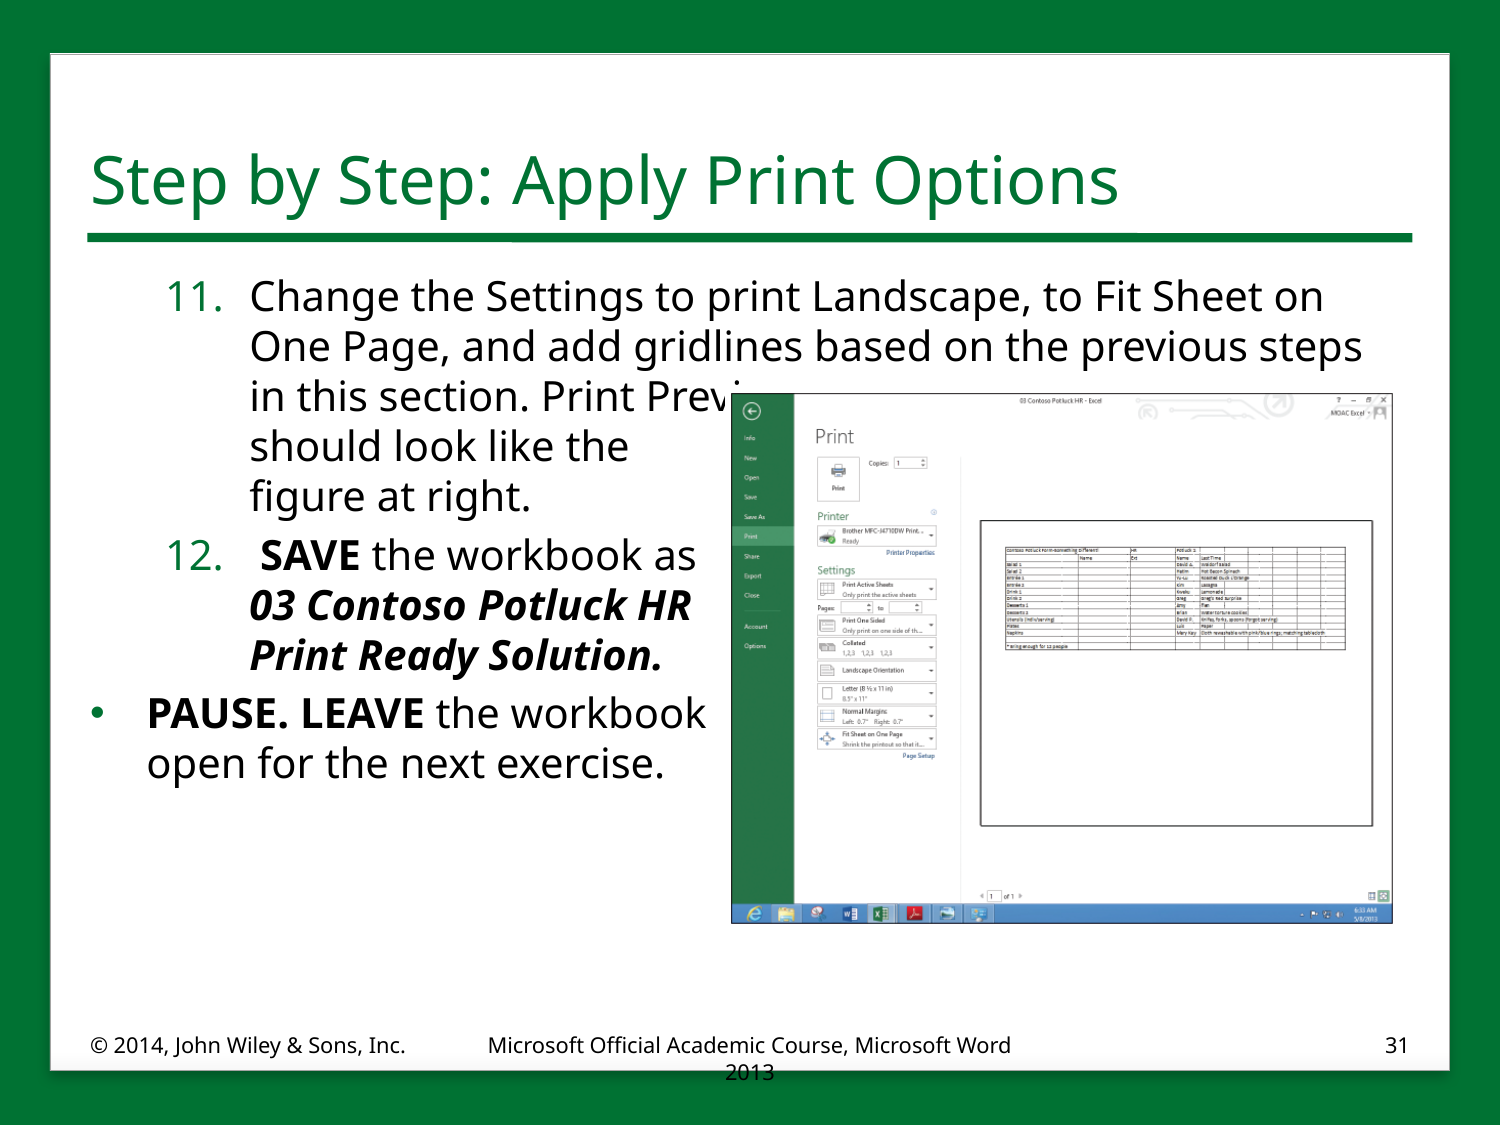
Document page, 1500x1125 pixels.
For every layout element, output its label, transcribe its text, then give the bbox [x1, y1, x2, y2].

picture [724, 388, 1402, 933]
footer Microsoft Official Academic Course, Microsoft Word 2013 [449, 1024, 1051, 1103]
list Change the Settings to print Landscape, to Fit Sheet on One Page, and add gridlines based on the previous steps in this section. Print Preview should look like the figure at right. SAVE the workbook as 03 Contoso Potluck HR Print Ready Solution. PAUSE. LEAVE the workbook open for the next exercise. [75, 262, 1425, 1063]
slide_number © 2014, John Wiley & Sons, Inc. [74, 1024, 426, 1103]
title Step by Step: Apply Print Options [74, 74, 1426, 226]
slide_number 31 [1074, 1024, 1426, 1103]
